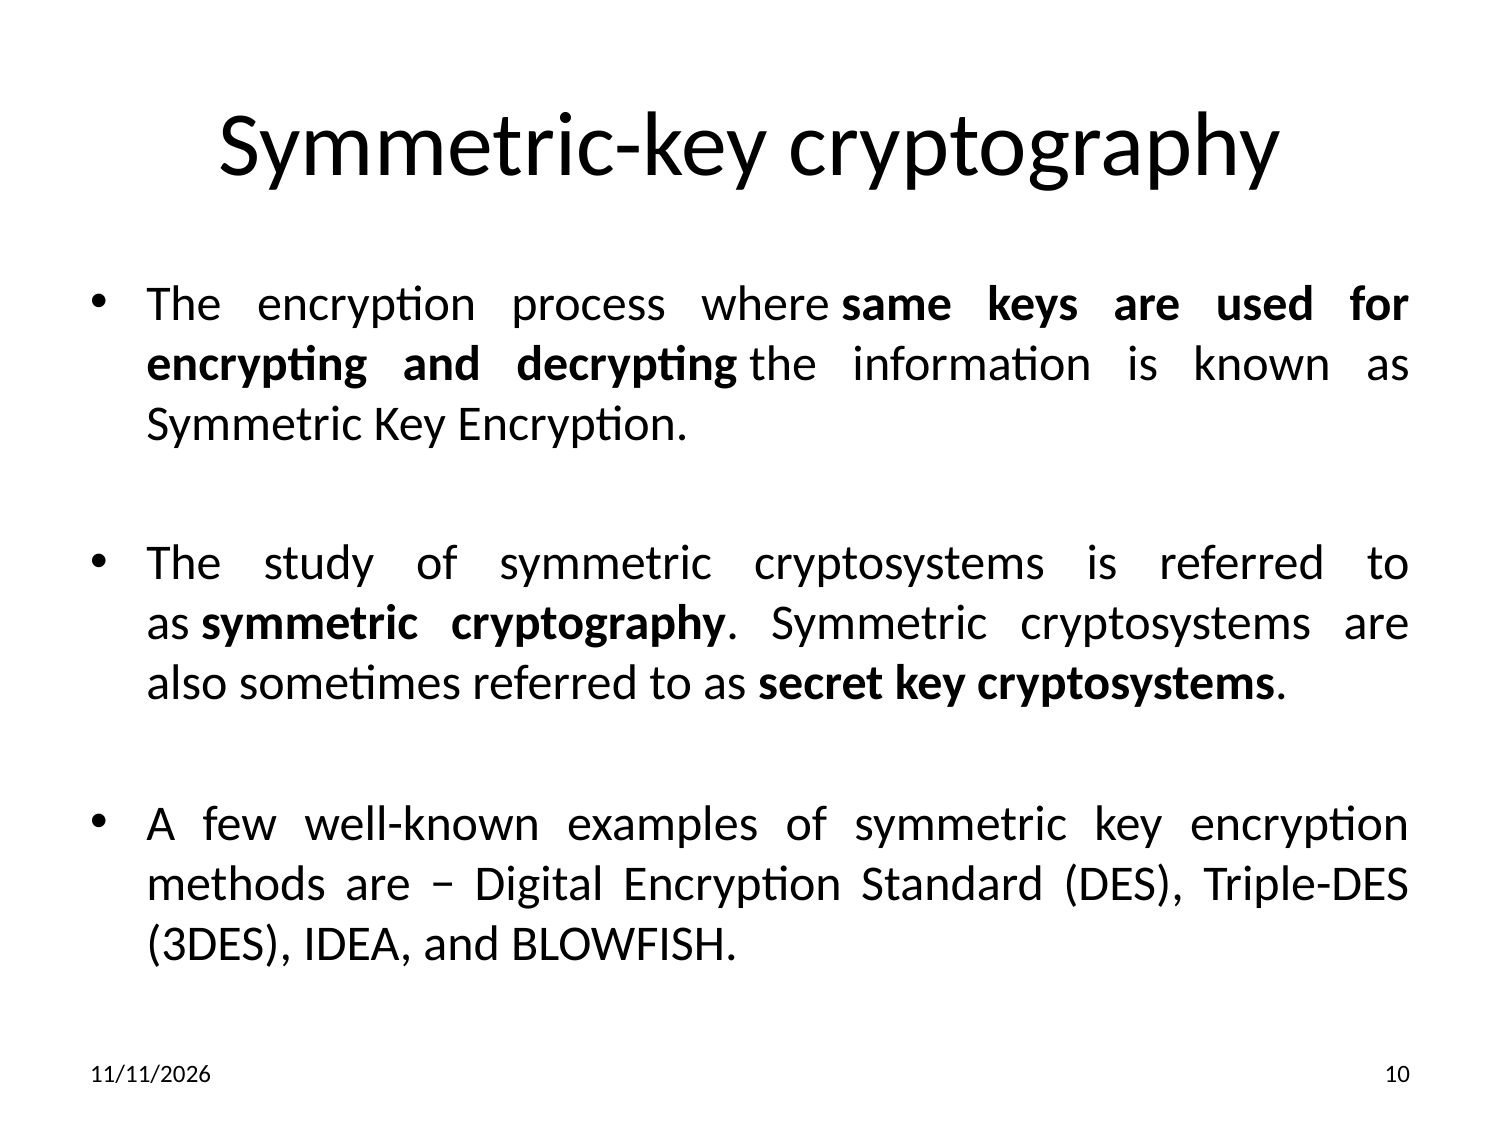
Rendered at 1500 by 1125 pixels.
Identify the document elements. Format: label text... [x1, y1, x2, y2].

title Symmetric-key cryptography [75, 45, 1425, 233]
slide_number 10 [1074, 1042, 1425, 1103]
list The encryption process where same keys are used for encrypting and decrypting the information is known as Symmetric Key Encryption. The study of symmetric cryptosystems is referred to as symmetric cryptography. Symmetric cryptosystems are also sometimes referred to as secret key cryptosystems. A few well-known examples of symmetric key encryption methods are − Digital Encryption Standard (DES), Triple-DES (3DES), IDEA, and BLOWFISH. [75, 262, 1425, 1088]
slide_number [75, 1042, 425, 1103]
